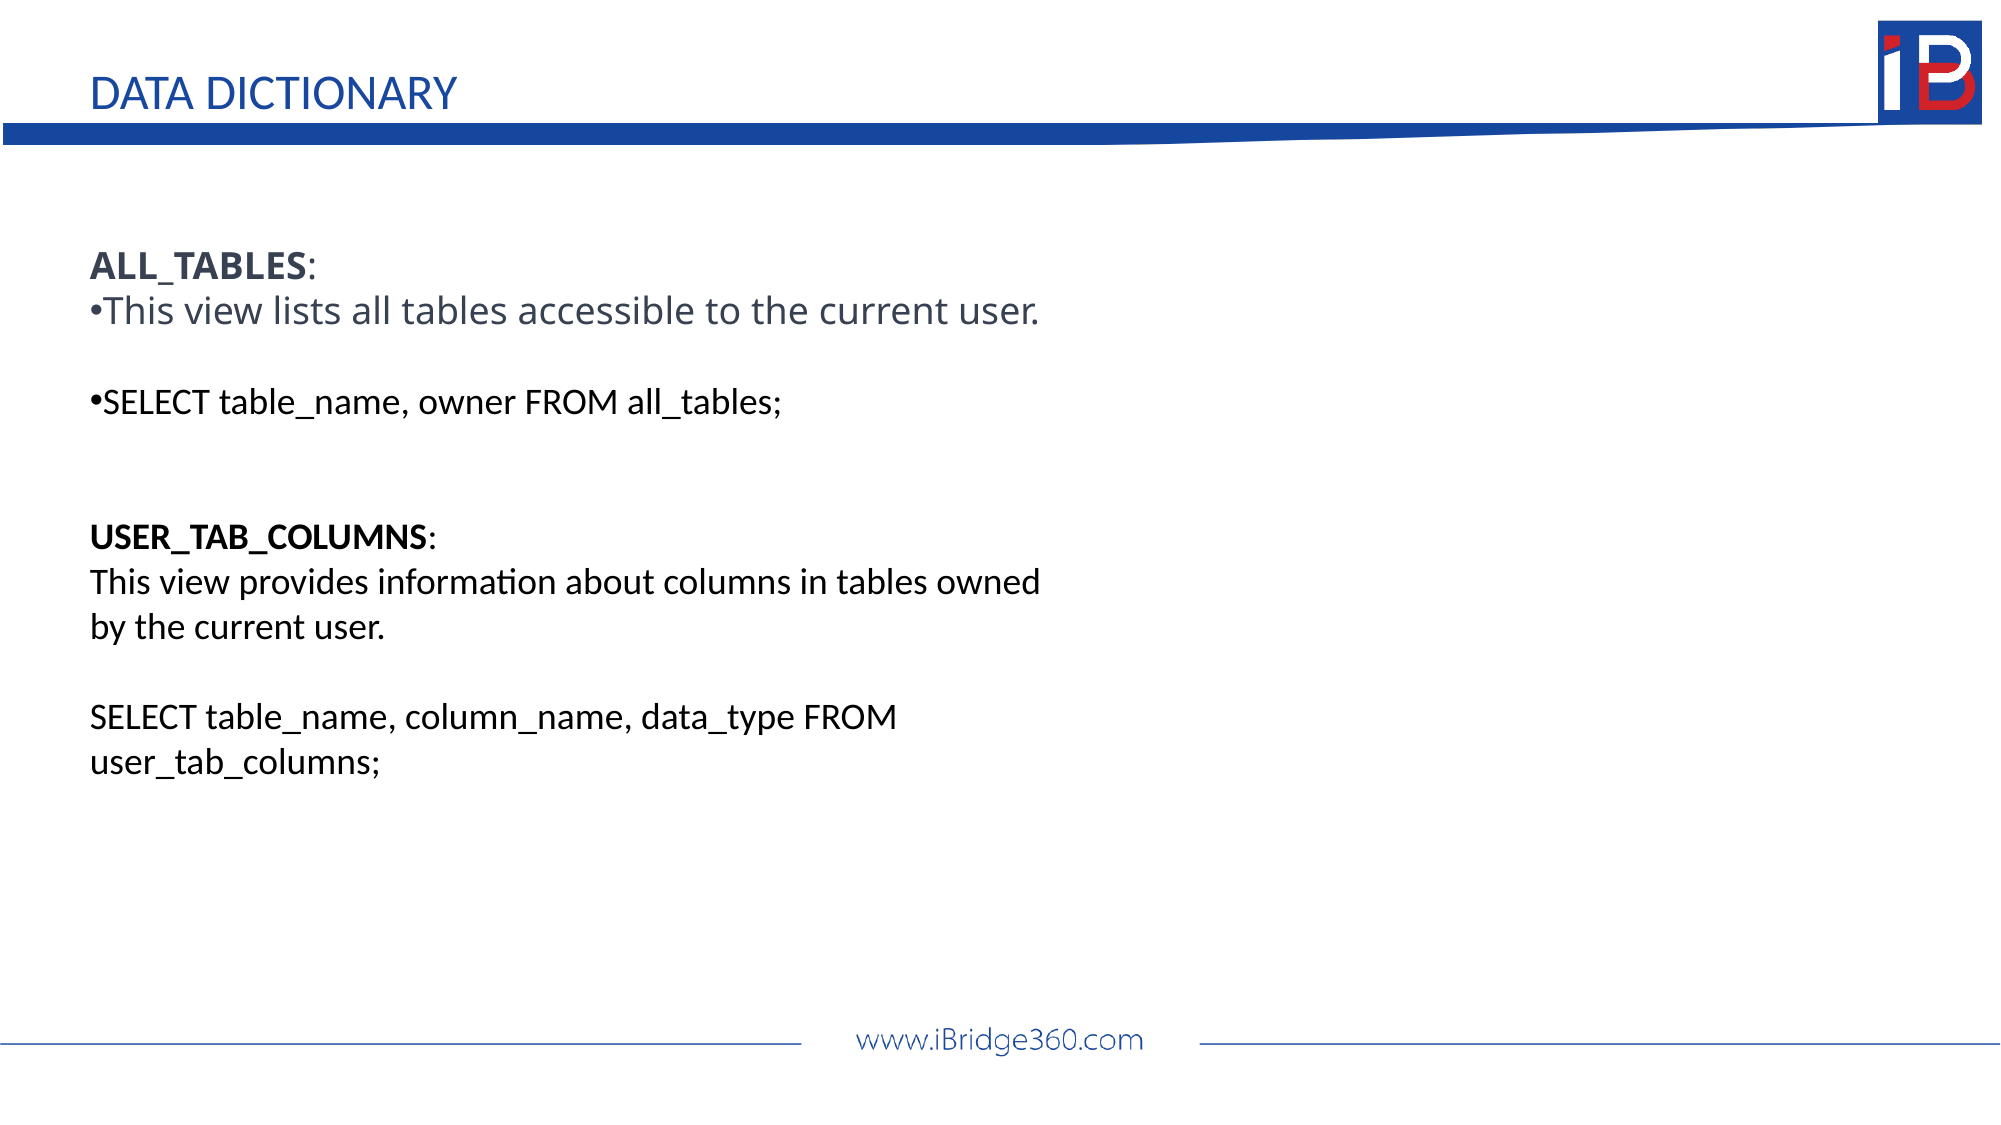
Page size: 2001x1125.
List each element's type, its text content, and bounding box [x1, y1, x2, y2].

picture [0, 7, 1993, 145]
text_box ALL_TABLES: This view lists all tables accessible to the current user. SELECT table_name, owner FROM all_tables; USER_TAB_COLUMNS: This view provides information about columns in tables owned by the current user. SELECT table_name, column_name, data_type FROM user_tab_columns; [75, 234, 1075, 880]
list DATA DICTIONARY [75, 22, 1511, 118]
picture [0, 1023, 2001, 1057]
